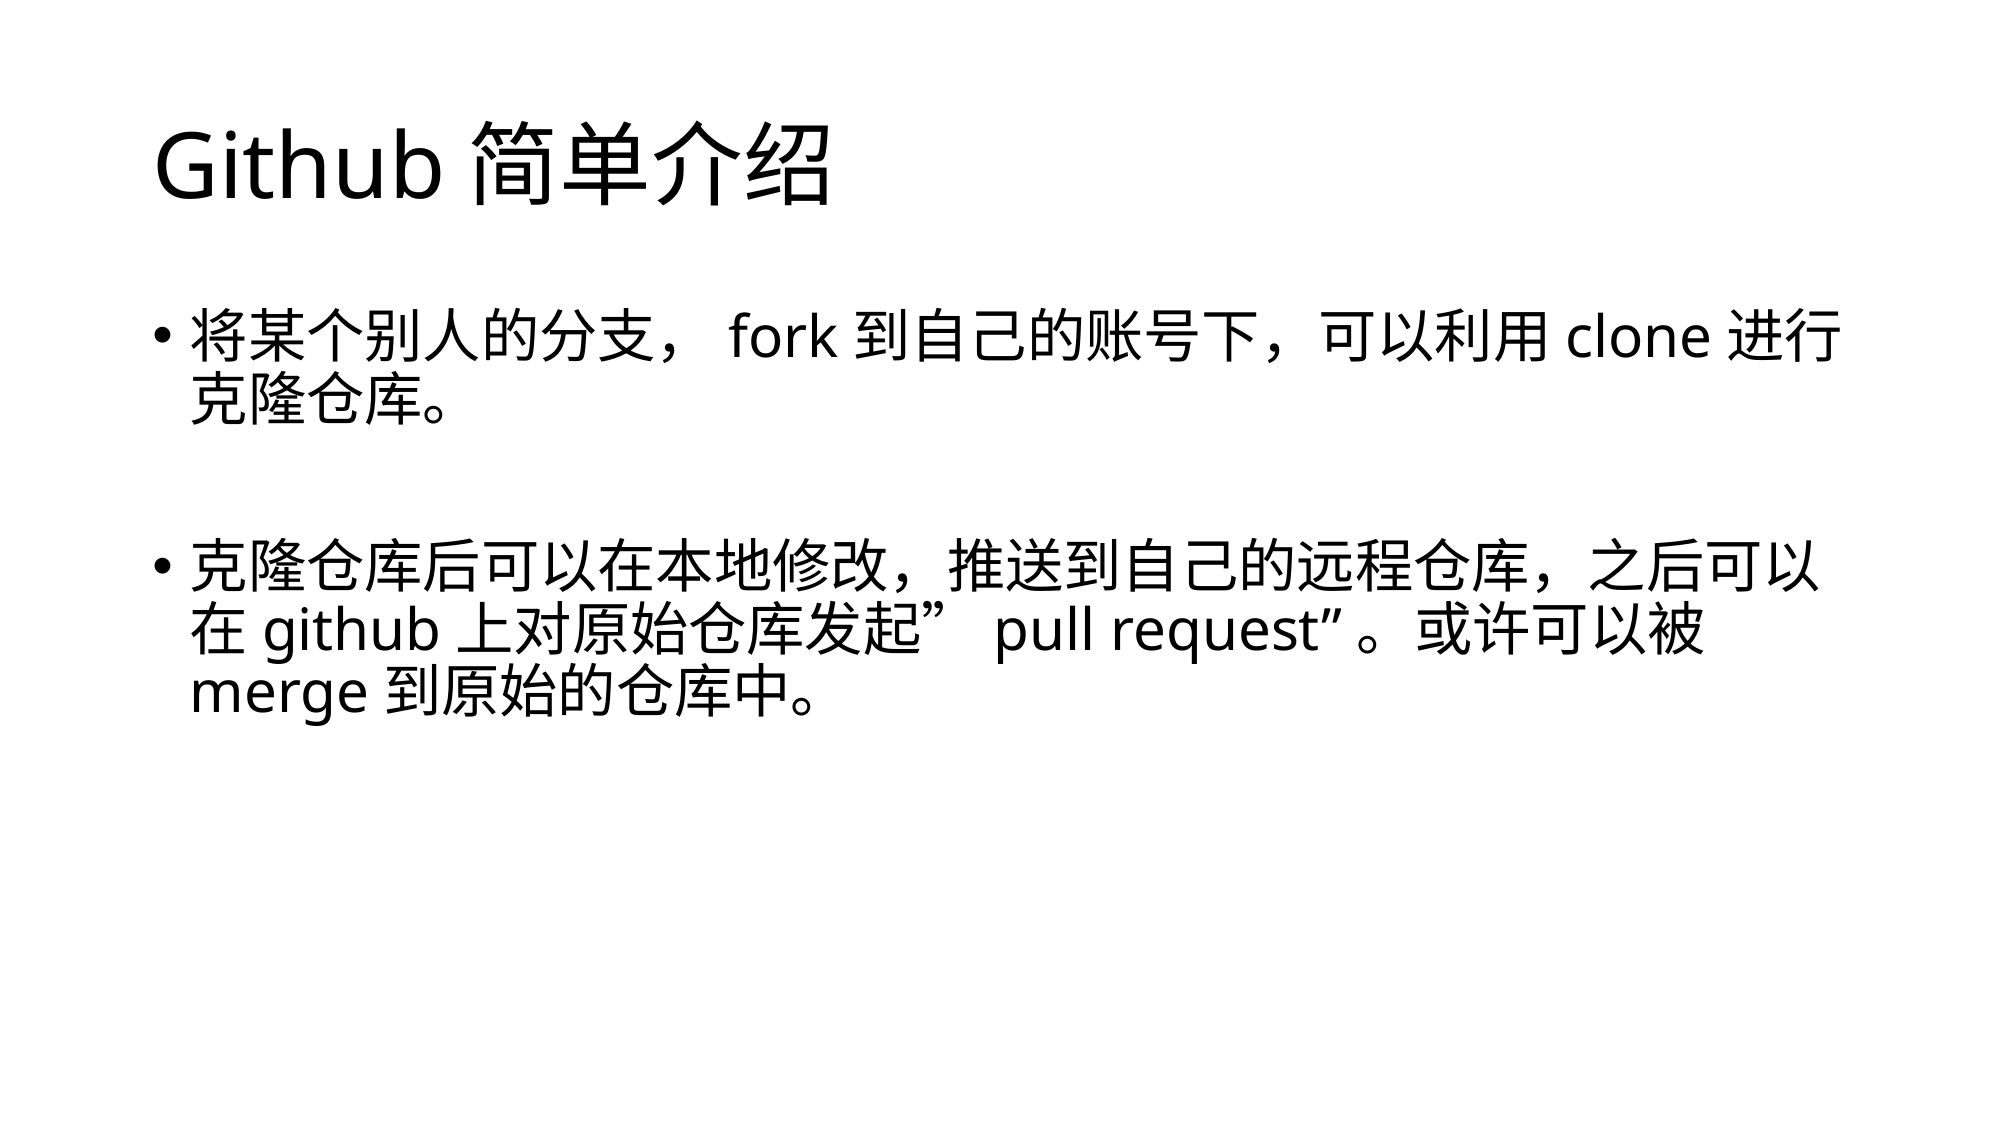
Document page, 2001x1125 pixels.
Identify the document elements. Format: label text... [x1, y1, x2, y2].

list 将某个别人的分支，fork到自己的账号下，可以利用clone进行克隆仓库。 克隆仓库后可以在本地修改，推送到自己的远程仓库，之后可以在github上对原始仓库发起”pull request”。或许可以被merge到原始的仓库中。 [137, 299, 1884, 960]
title Github简单介绍 [137, 59, 1863, 278]
